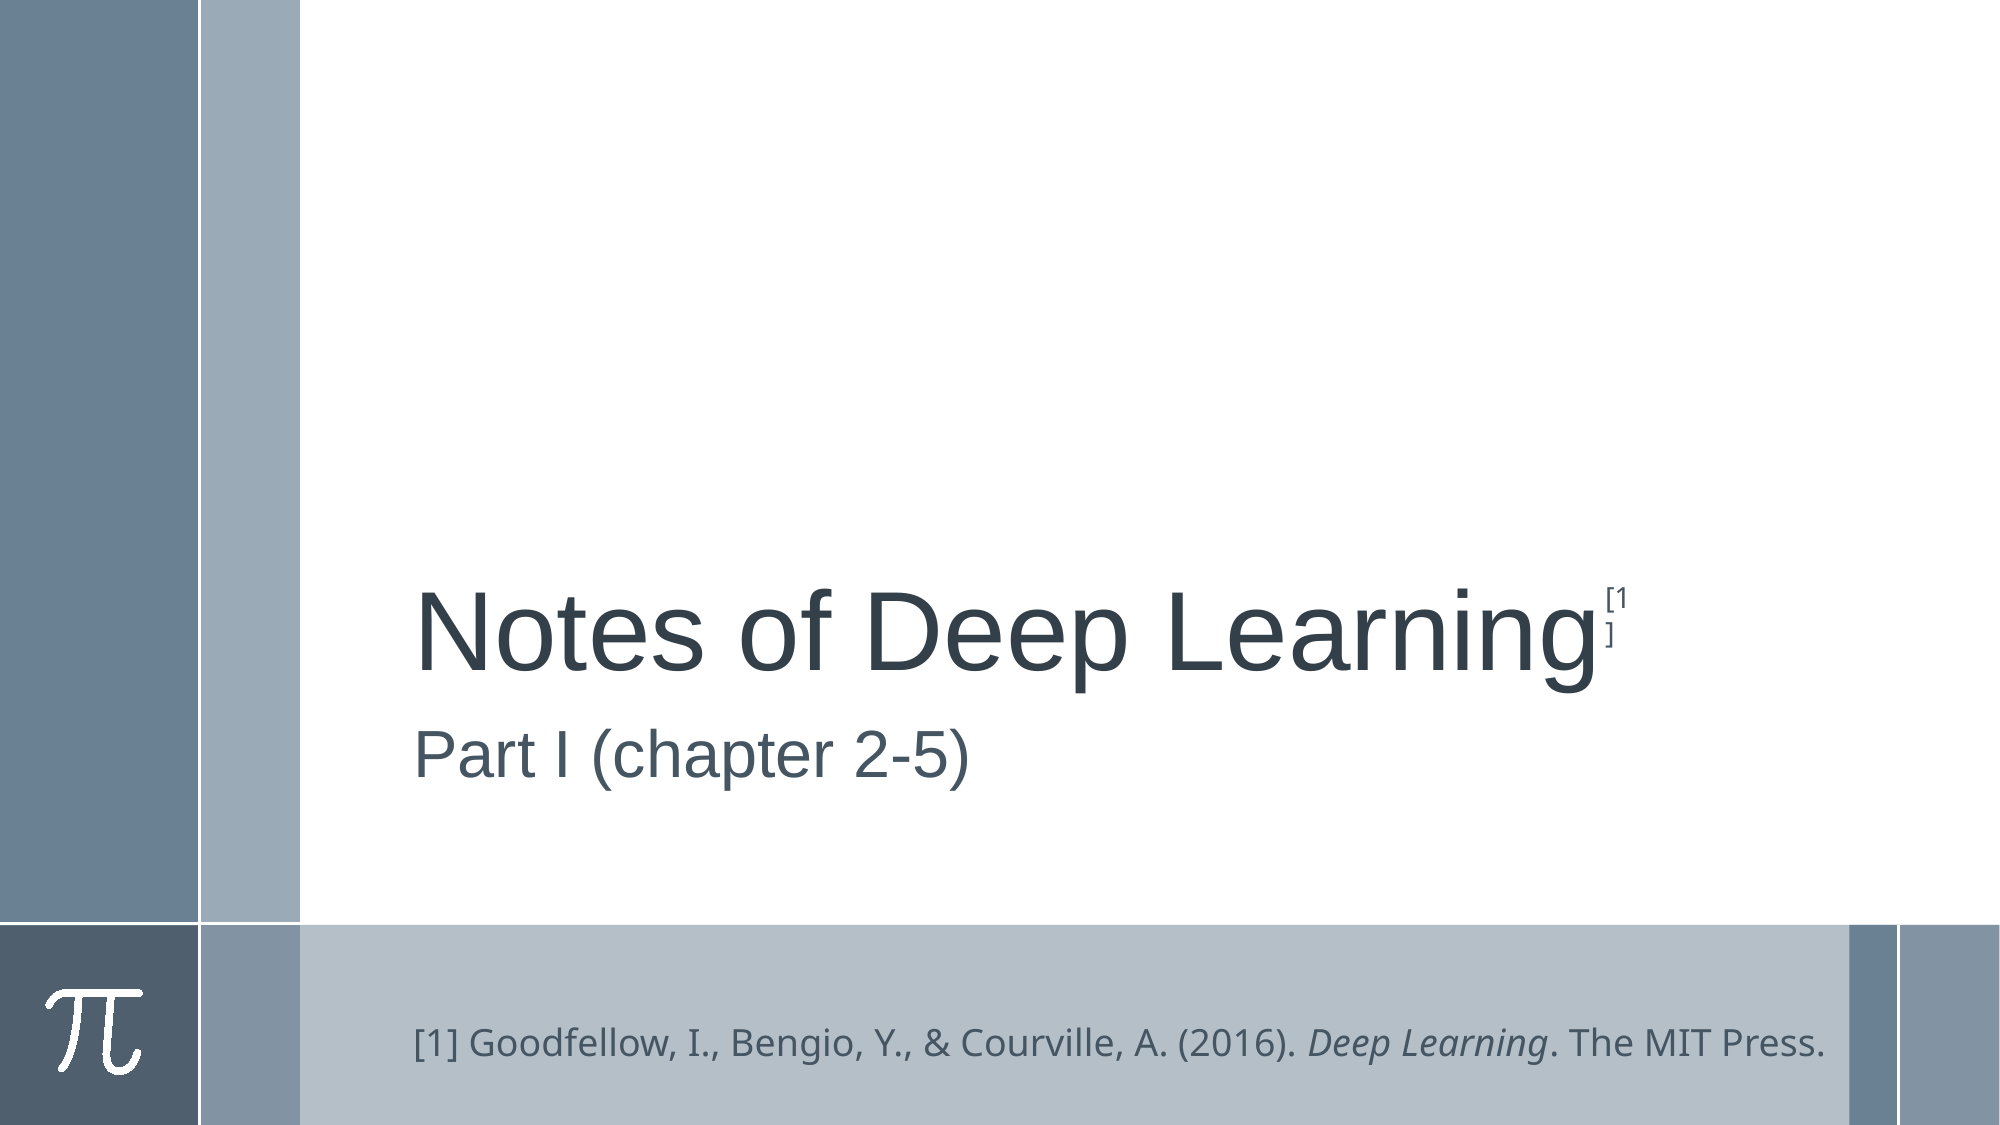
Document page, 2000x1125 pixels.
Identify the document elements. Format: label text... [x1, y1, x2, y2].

subtitle Part I (chapter 2-5) [398, 712, 1632, 896]
text_box [1] Goodfellow, I., Bengio, Y., & Courville, A. (2016). Deep Learning. The MIT Press. [398, 1011, 1851, 1072]
text_box [1] [1590, 571, 1650, 657]
title Notes of Deep Learning [398, 262, 1765, 703]
